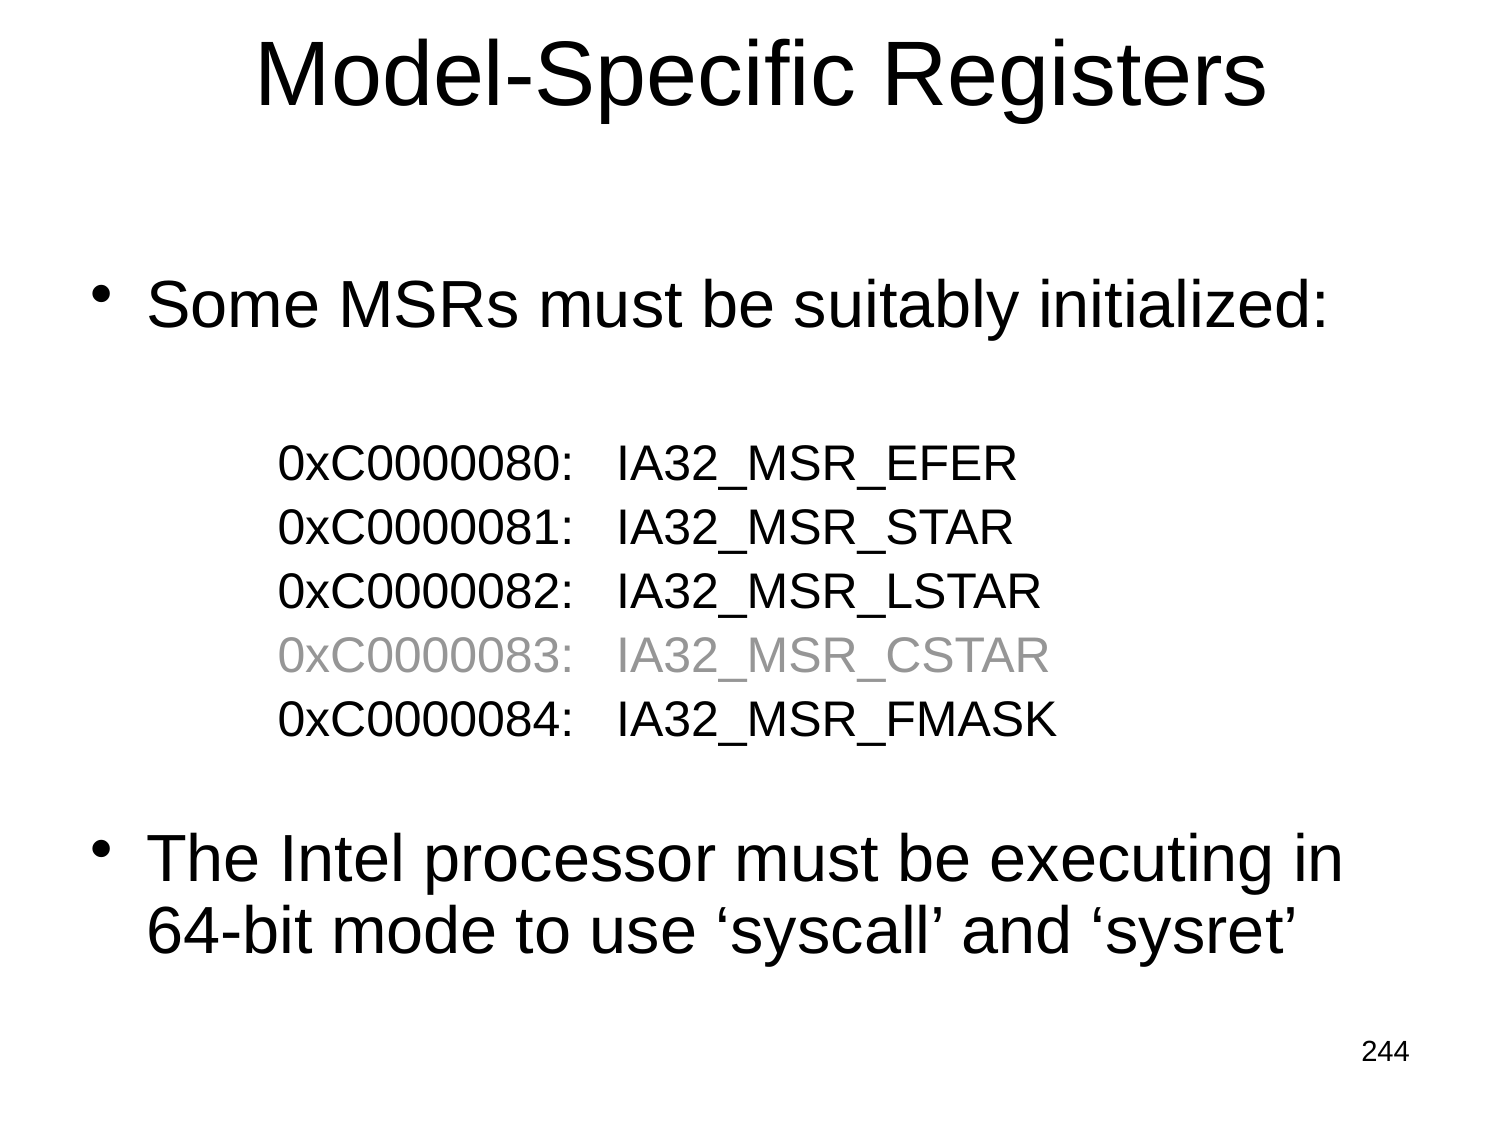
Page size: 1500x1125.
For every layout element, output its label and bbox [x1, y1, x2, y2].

slide_number [1074, 1024, 1426, 1103]
title [87, 0, 1438, 163]
list [74, 262, 1426, 1006]
